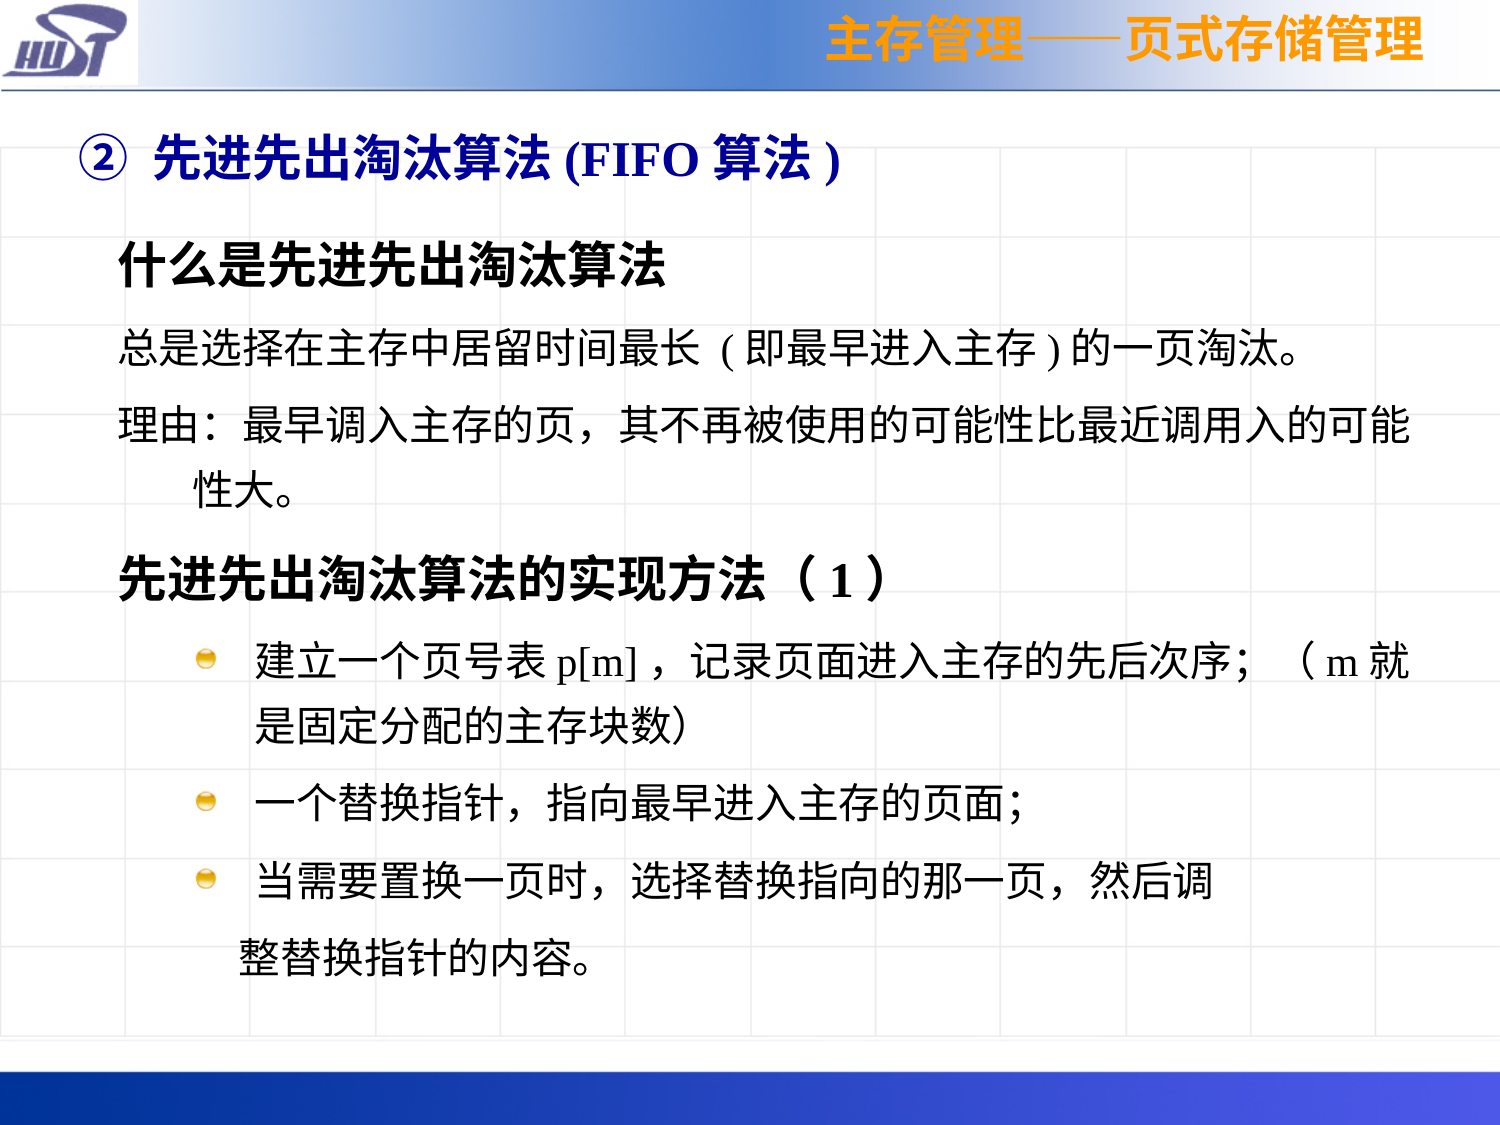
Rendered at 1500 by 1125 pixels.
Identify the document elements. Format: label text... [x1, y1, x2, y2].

text_box 主存管理——页式存储管理 [62, 6, 1440, 76]
text_box ② 先进先出淘汰算法(FIFO算法) [64, 107, 1046, 195]
picture [0, 0, 1500, 1125]
text_box 什么是先进先出淘汰算法 总是选择在主存中居留时间最长 (即最早进入主存)的一页淘汰。 理由：最早调入主存的页，其不再被使用的可能性比最近调用入的可能性大。 先进先出淘汰算法的实现方法（1） 建立一个页号表p[m]，记录页面进入主存的先后次序；（m就是固定分配的主存块数） 一个替换指针，指向最早进入主存的页面； 当需要置换一页时，选择替换指向的那一页，然后调 整替换指针的内容。 [27, 208, 1447, 990]
